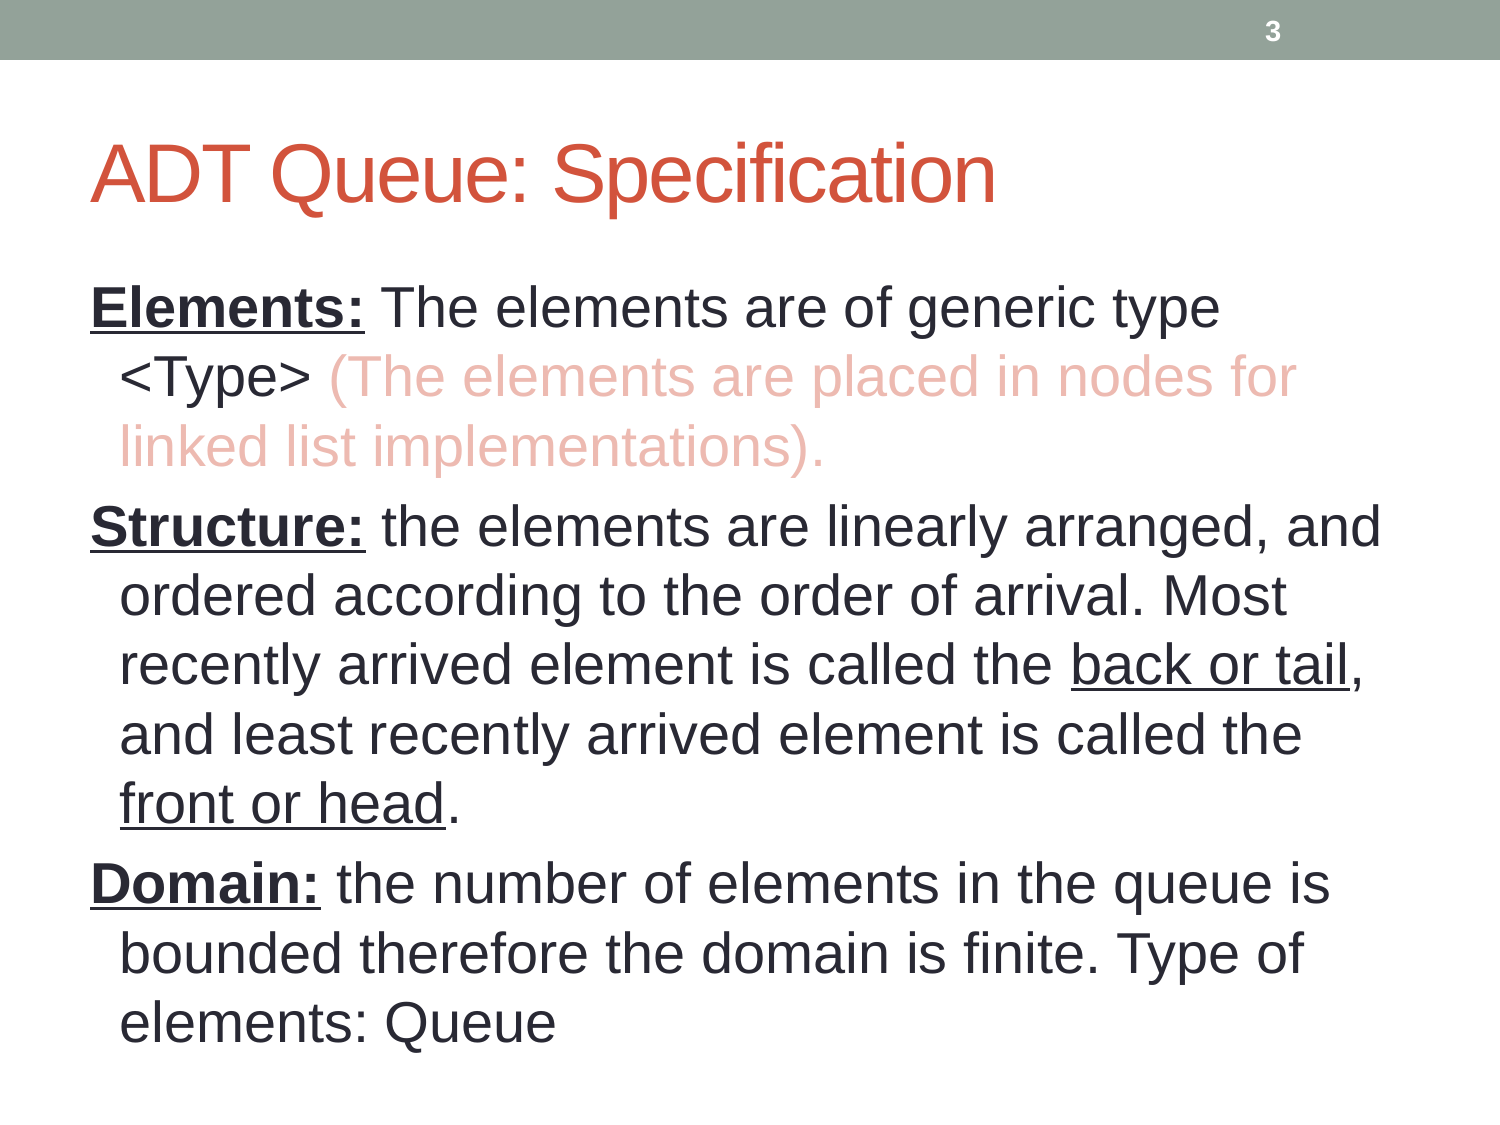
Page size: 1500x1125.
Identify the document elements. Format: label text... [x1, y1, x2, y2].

slide_number 3 [1250, 3, 1425, 57]
list Elements: The elements are of generic type <Type> (The elements are placed in nodes for linked list implementations). Structure: the elements are linearly arranged, and ordered according to the order of arrival. Most recently arrived element is called the back or tail, and least recently arrived element is called the front or head. Domain: the number of elements in the queue is bounded therefore the domain is finite. Type of elements: Queue [75, 262, 1425, 1063]
title ADT Queue: Specification [75, 87, 1425, 250]
